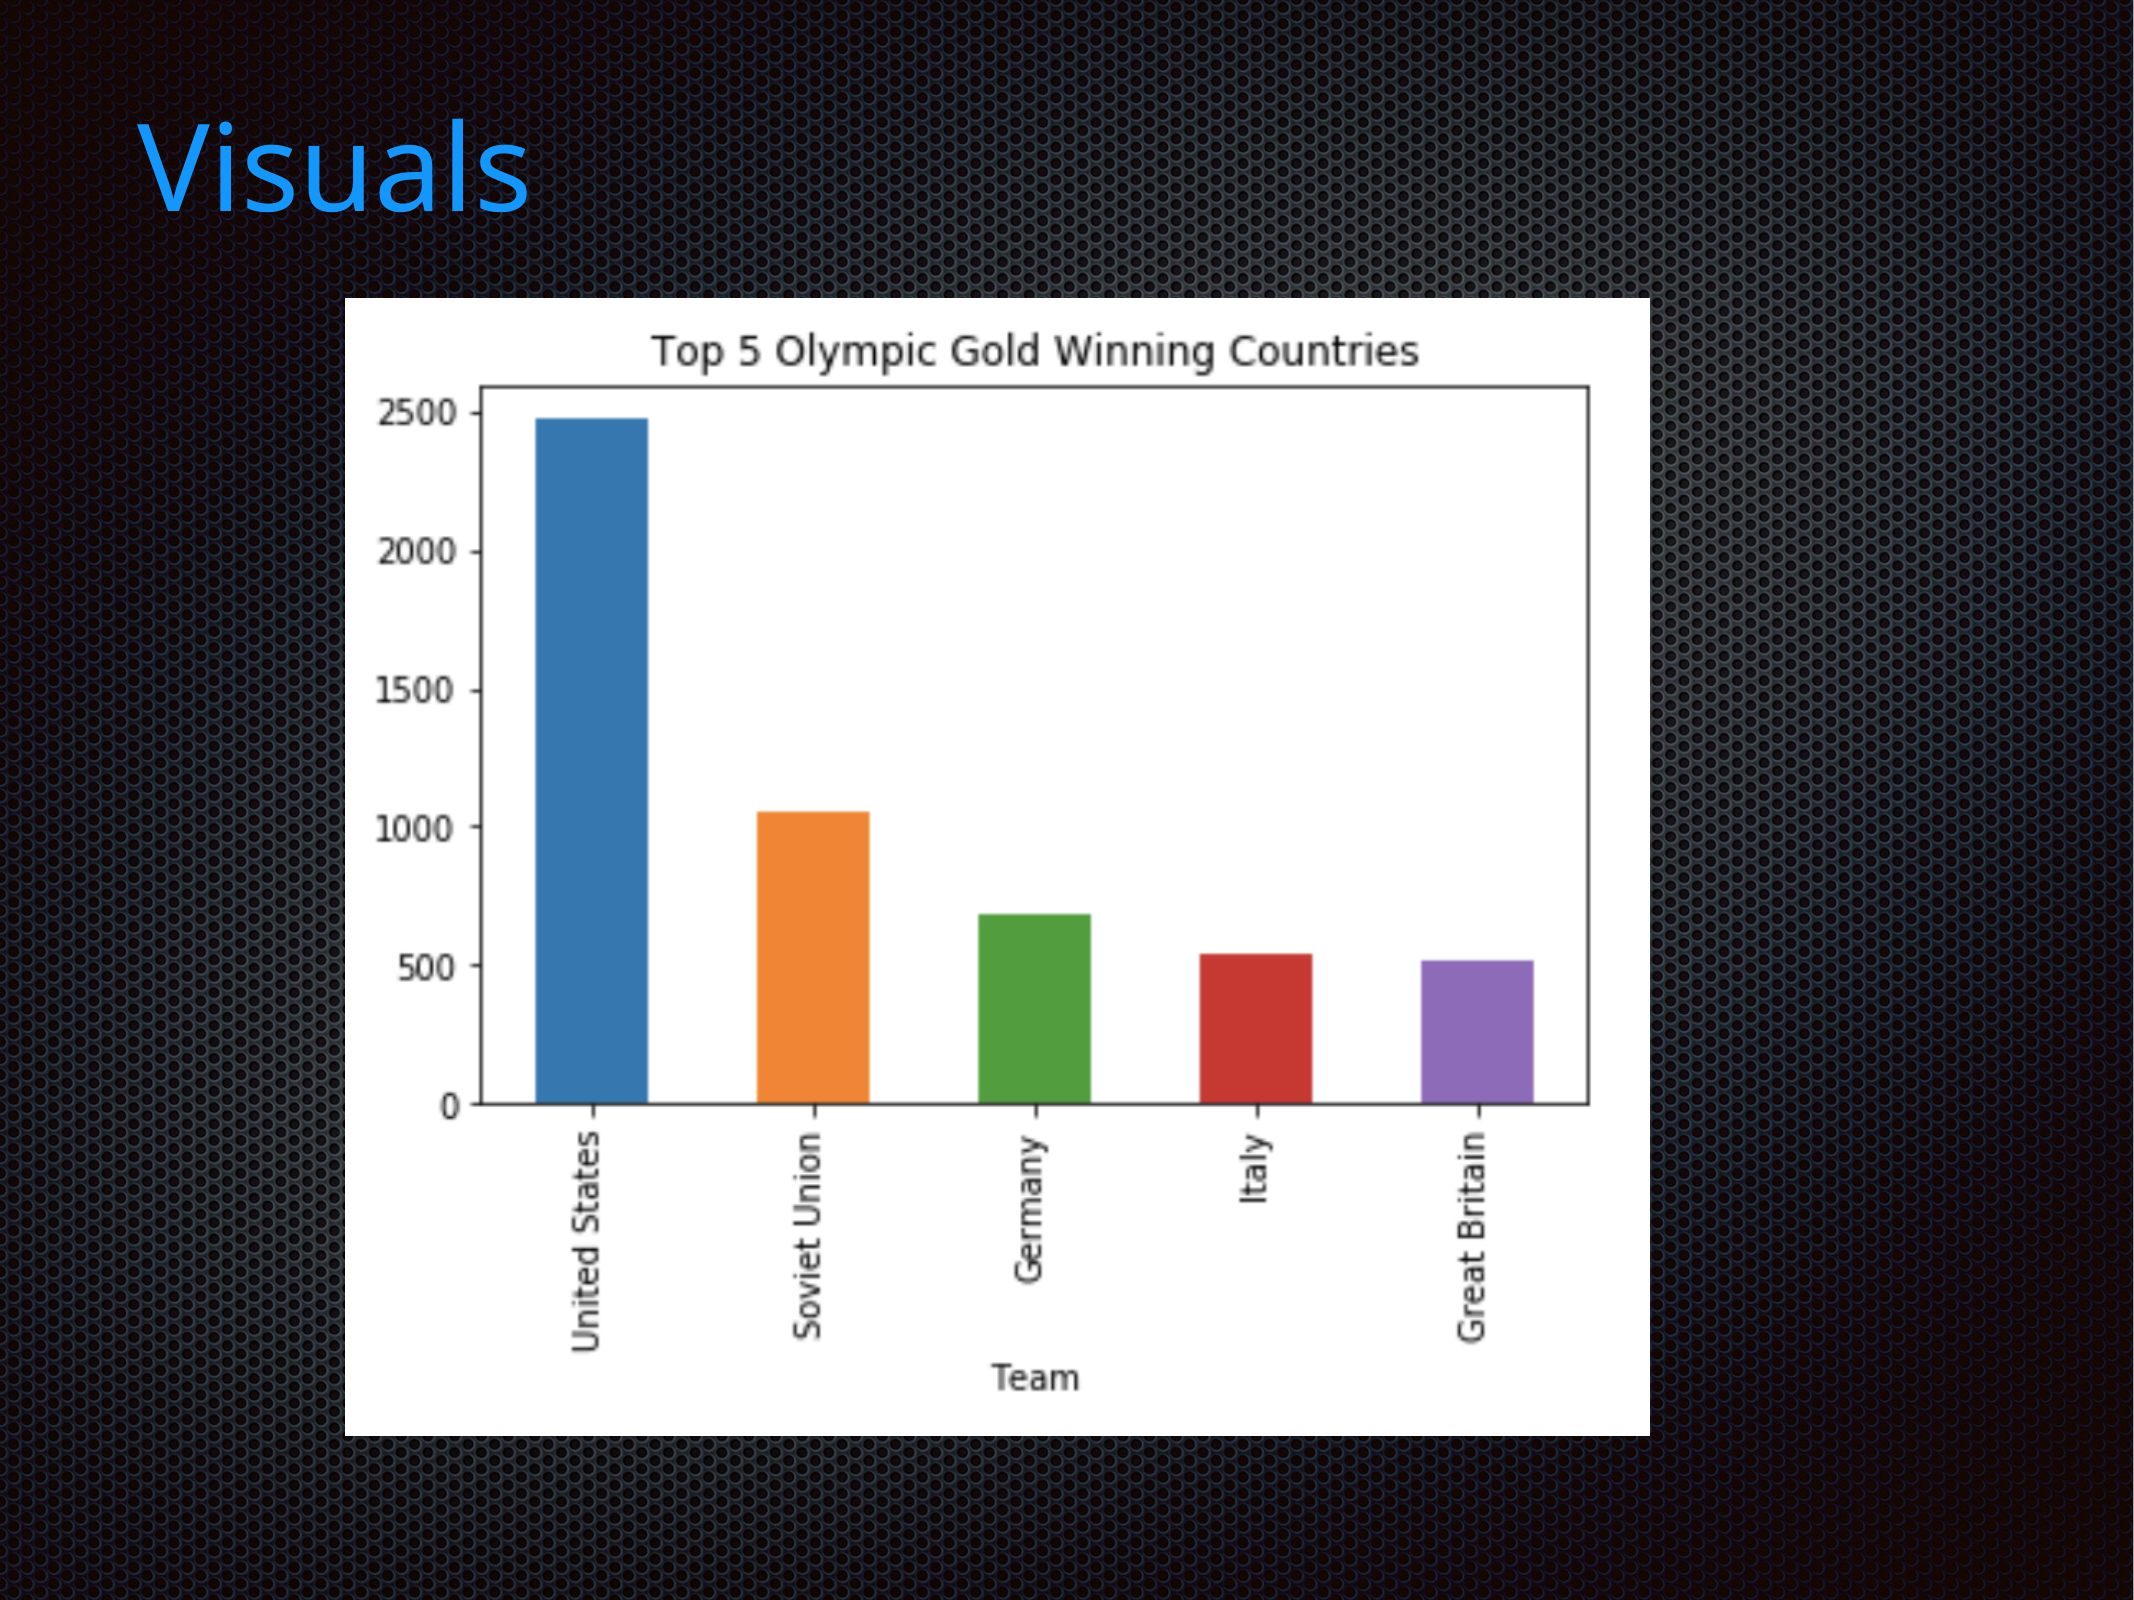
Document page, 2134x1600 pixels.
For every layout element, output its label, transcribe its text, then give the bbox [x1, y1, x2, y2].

title Visuals [128, 80, 2005, 245]
picture [0, 0, 2134, 1600]
